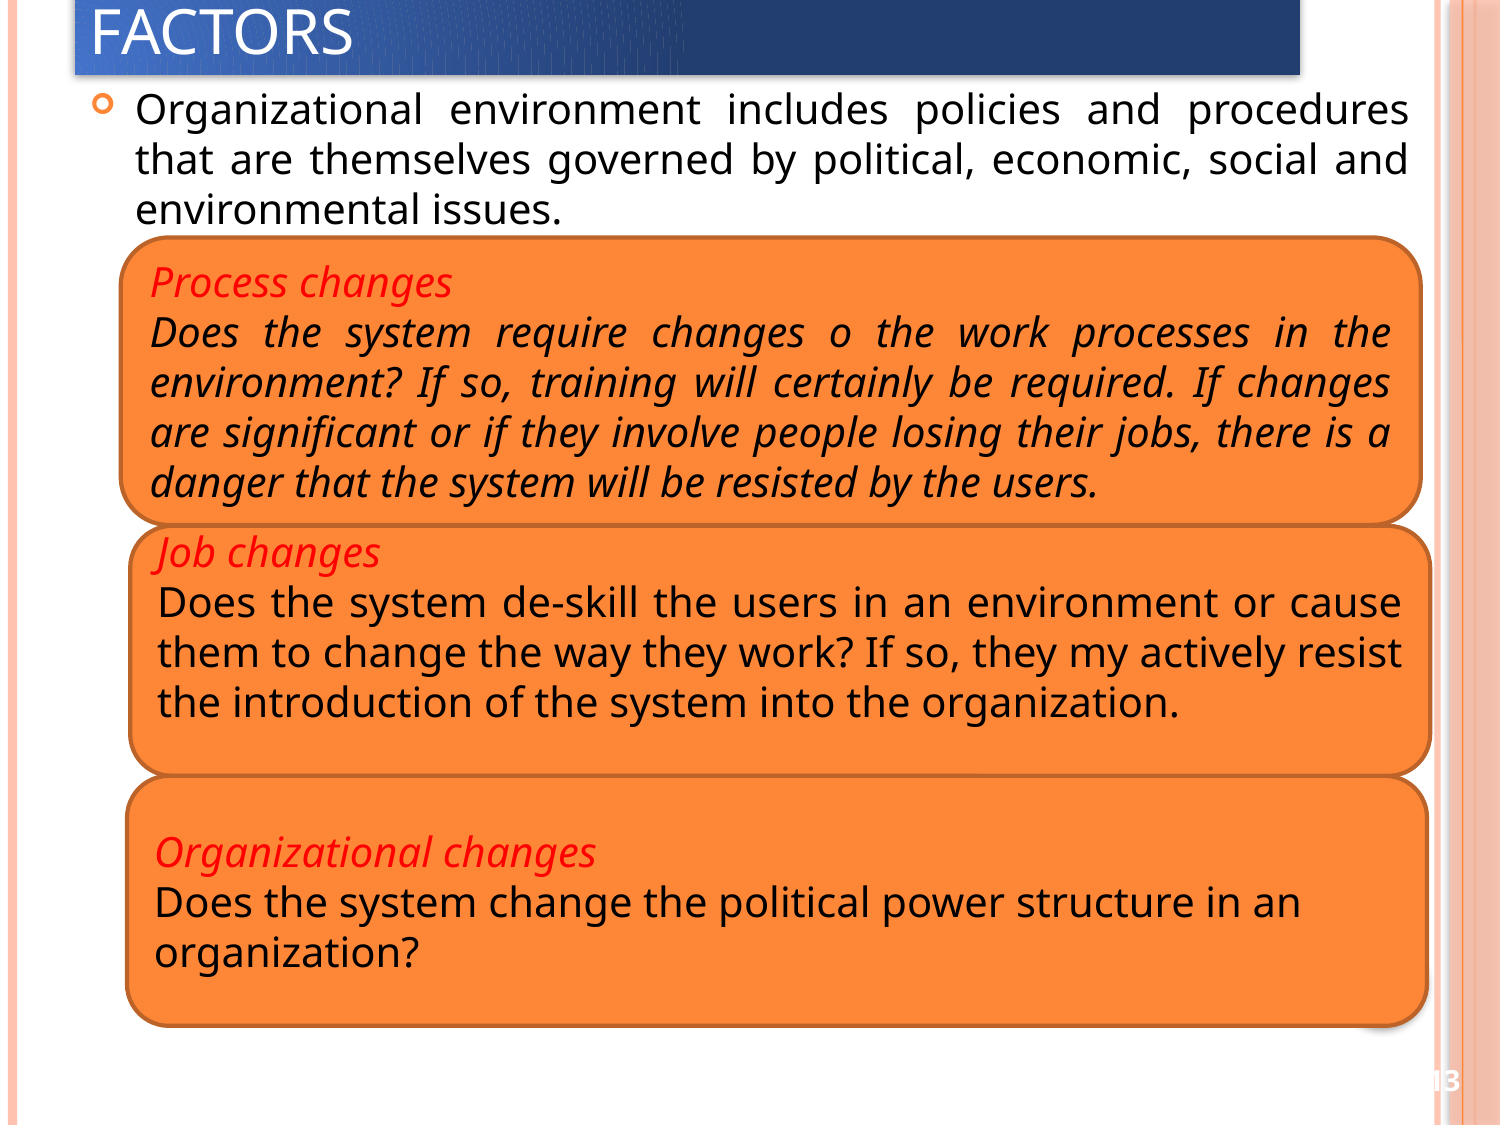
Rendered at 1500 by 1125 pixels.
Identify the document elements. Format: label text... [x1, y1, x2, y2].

list Organizational environment includes policies and procedures that are themselves governed by political, economic, social and environmental issues. [75, 75, 1425, 1100]
slide_number 13 [1412, 1052, 1488, 1113]
text_box Process changes Does the system require changes o the work processes in the environment? If so, training will certainly be required. If changes are significant or if they involve people losing their jobs, there is a danger that the system will be resisted by the users. [118, 235, 1423, 526]
text_box Job changes Does the system de-skill the users in an environment or cause them to change the way they work? If so, they my actively resist the introduction of the system into the organization. [128, 523, 1433, 776]
text_box Organizational changes Does the system change the political power structure in an organization? [124, 773, 1430, 1028]
title Human and organizational factors [75, 0, 1300, 75]
